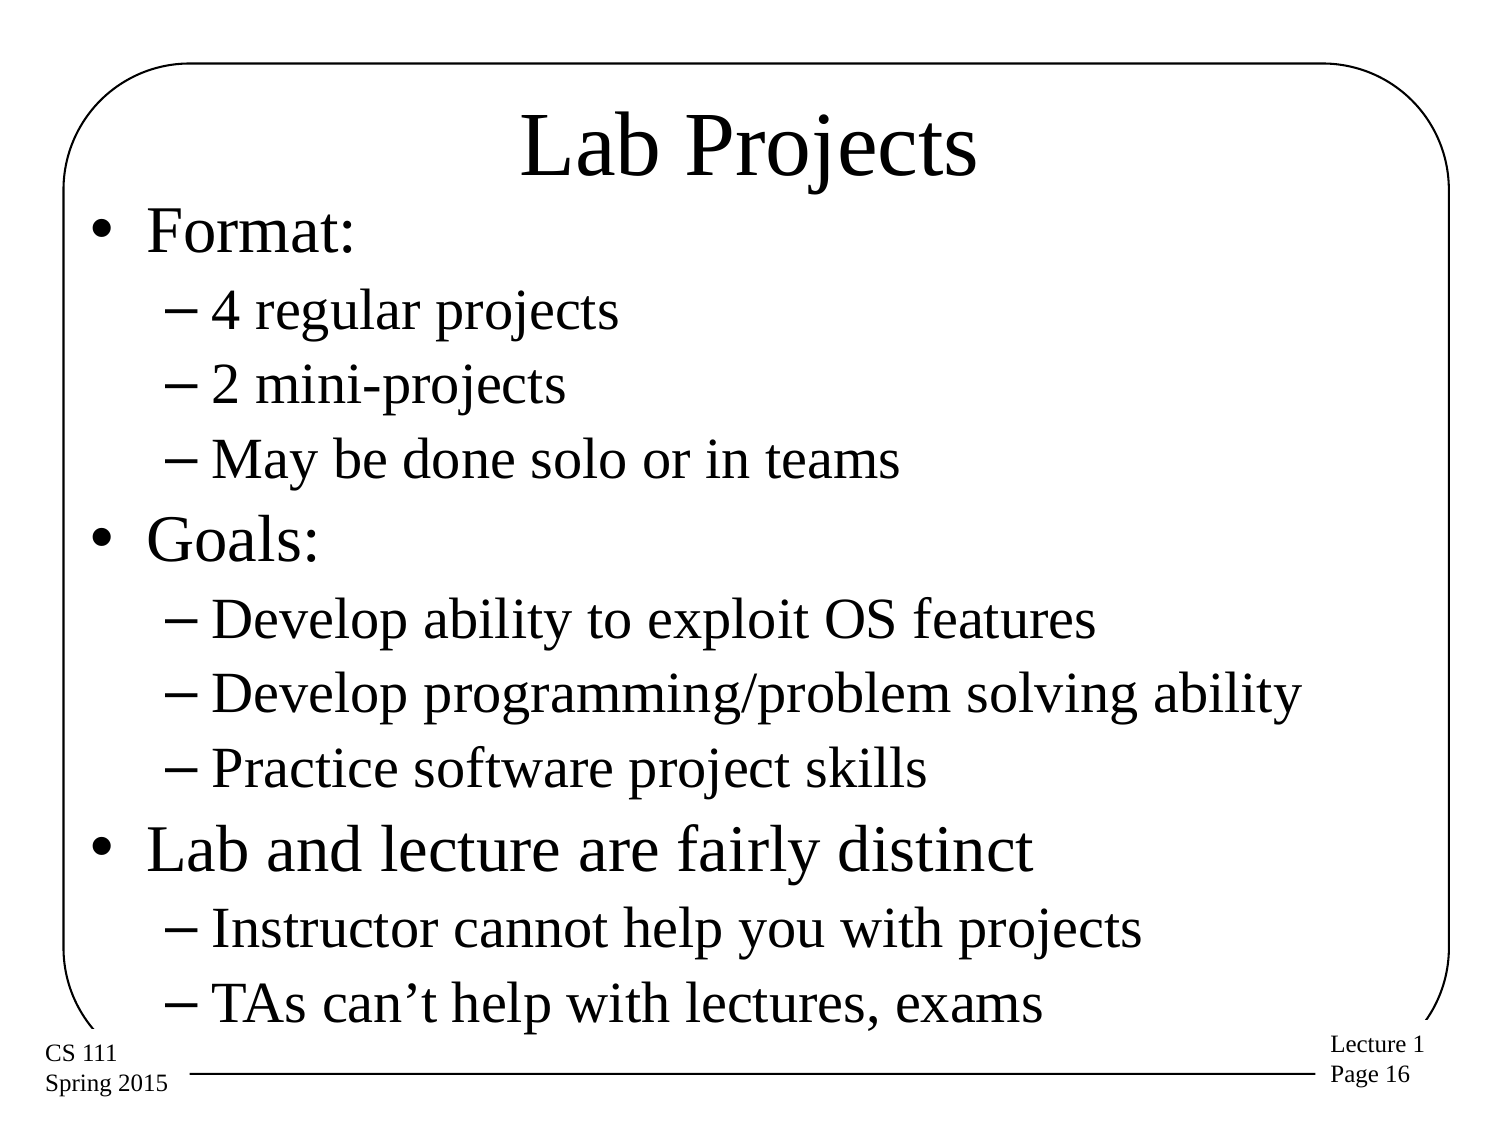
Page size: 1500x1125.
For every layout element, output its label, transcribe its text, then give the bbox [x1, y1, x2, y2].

list Format: 4 regular projects 2 mini-projects May be done solo or in teams Goals: Develop ability to exploit OS features Develop programming/problem solving ability Practice software project skills Lab and lecture are fairly distinct Instructor cannot help you with projects TAs can’t help with lectures, exams [74, 187, 1426, 931]
title Lab Projects [74, 44, 1426, 187]
